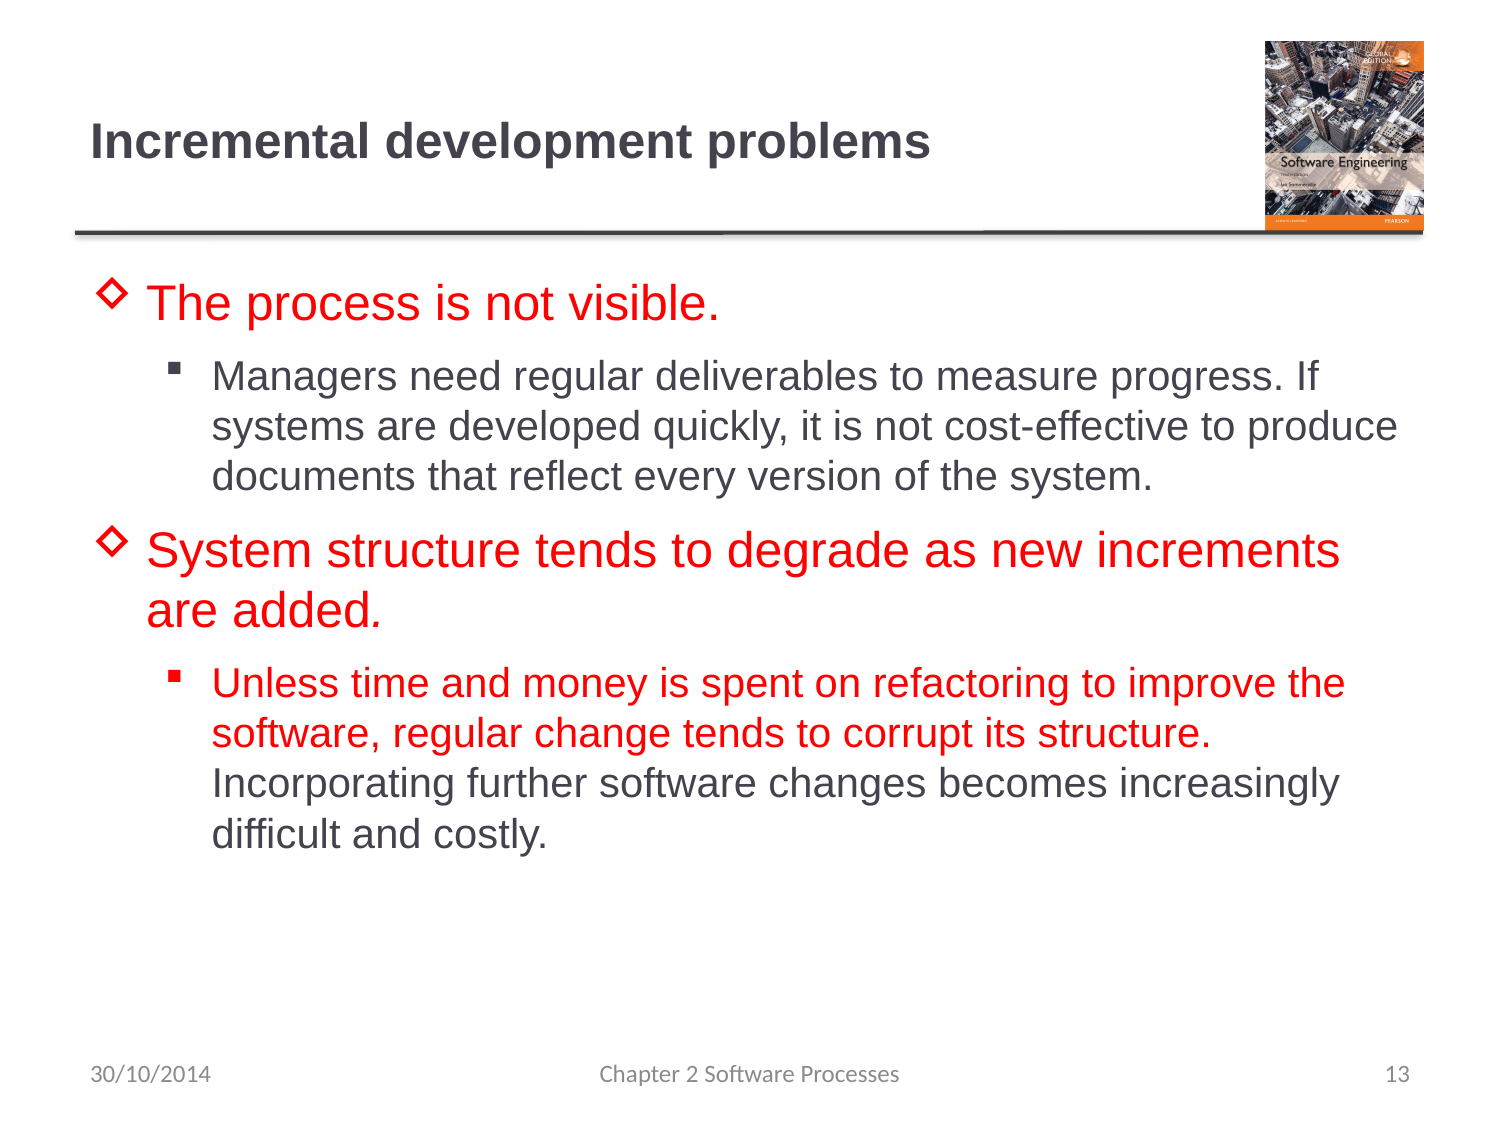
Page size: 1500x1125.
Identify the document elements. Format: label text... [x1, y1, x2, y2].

list The process is not visible. Managers need regular deliverables to measure progress. If systems are developed quickly, it is not cost-effective to produce documents that reflect every version of the system. System structure tends to degrade as new increments are added. Unless time and money is spent on refactoring to improve the software, regular change tends to corrupt its structure. Incorporating further software changes becomes increasingly difficult and costly. [75, 262, 1425, 1005]
slide_number 13 [1074, 1042, 1425, 1103]
footer Chapter 2 Software Processes [512, 1042, 988, 1103]
picture [1265, 41, 1424, 231]
title Incremental development problems [74, 44, 1272, 233]
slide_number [75, 1042, 425, 1103]
